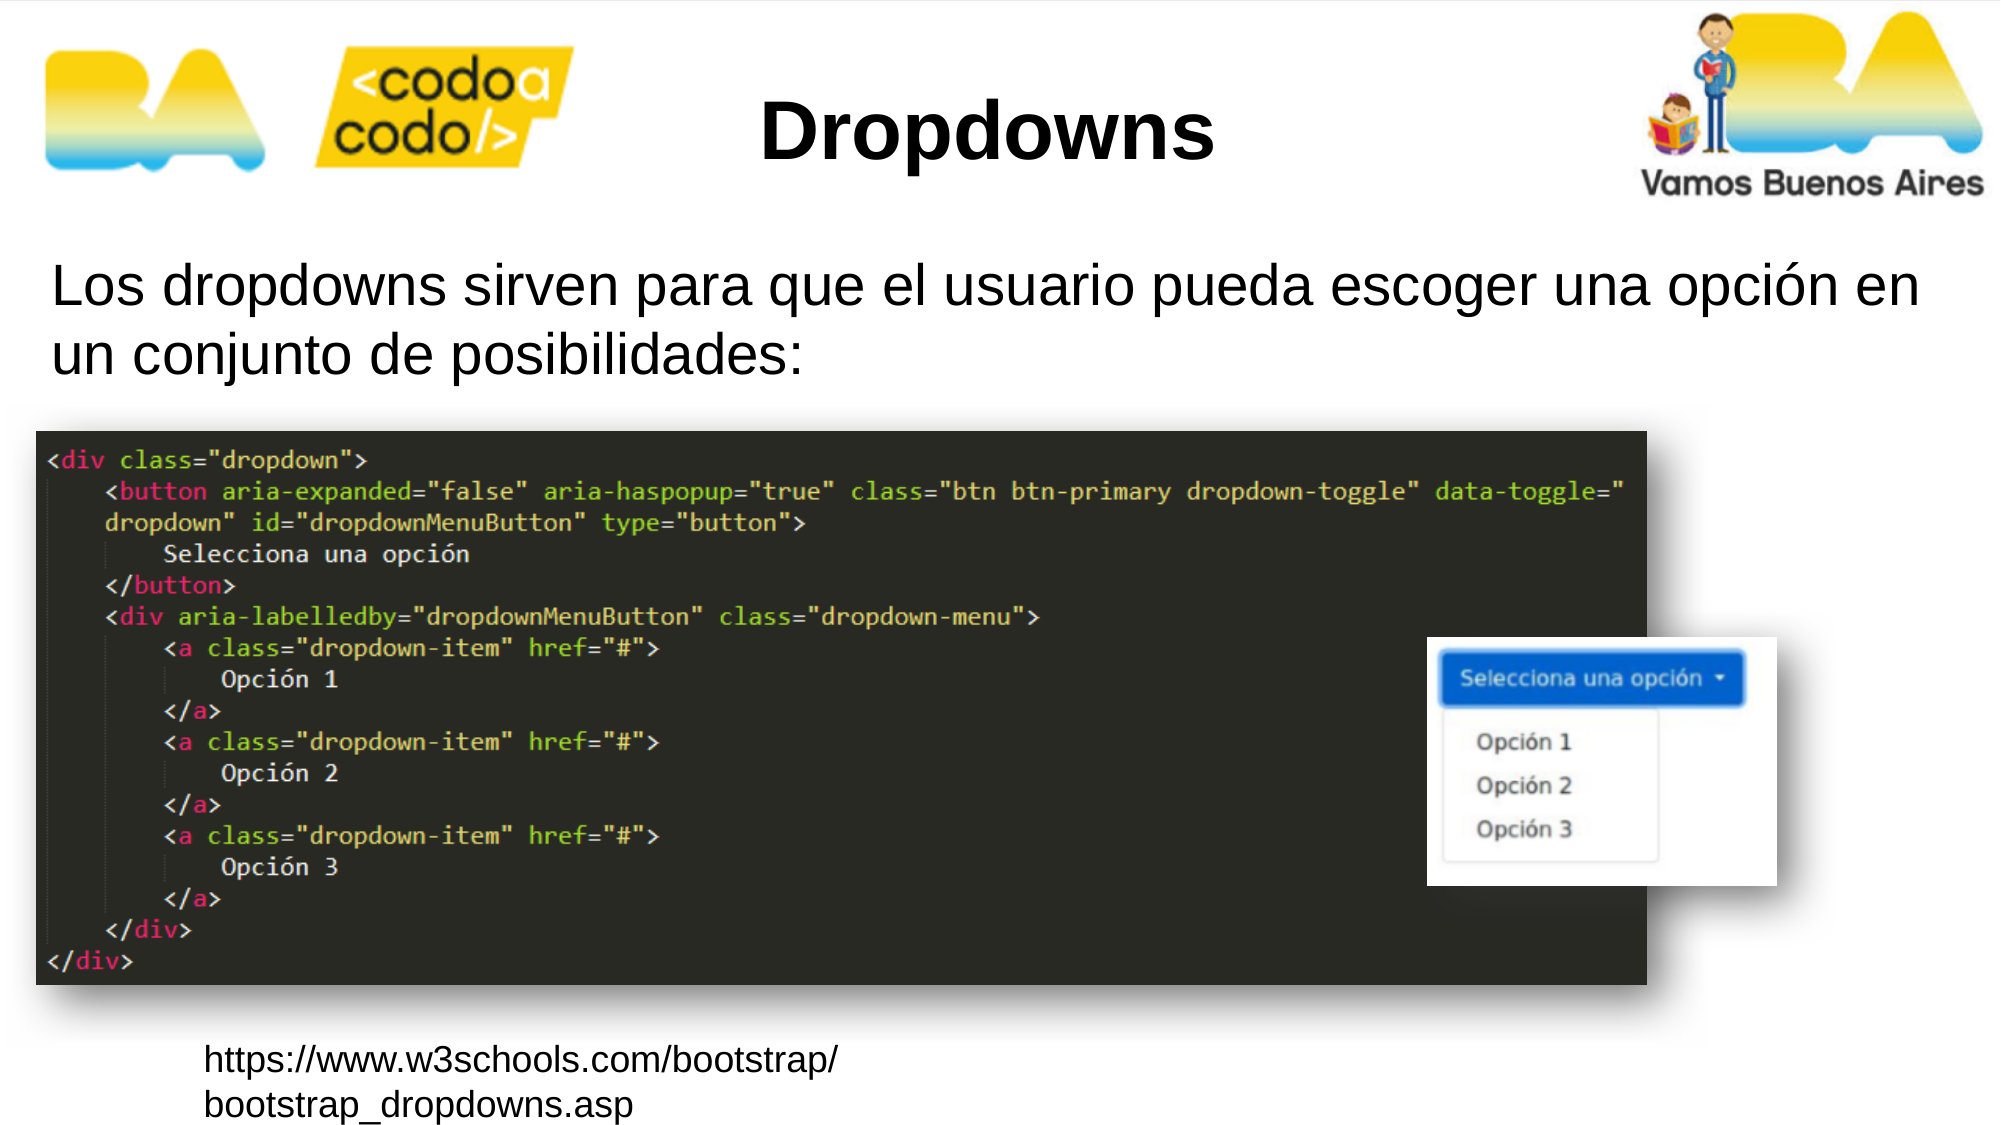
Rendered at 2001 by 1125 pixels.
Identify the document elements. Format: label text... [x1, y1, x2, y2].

text_box https://www.w3schools.com/bootstrap/bootstrap_dropdowns.asp [188, 1027, 1284, 1085]
text_box Los dropdowns sirven para que el usuario pueda escoger una opción en un conjunto de posibilidades: [36, 239, 1968, 394]
picture [0, 0, 2001, 1125]
text_box Dropdowns [0, 69, 2000, 184]
